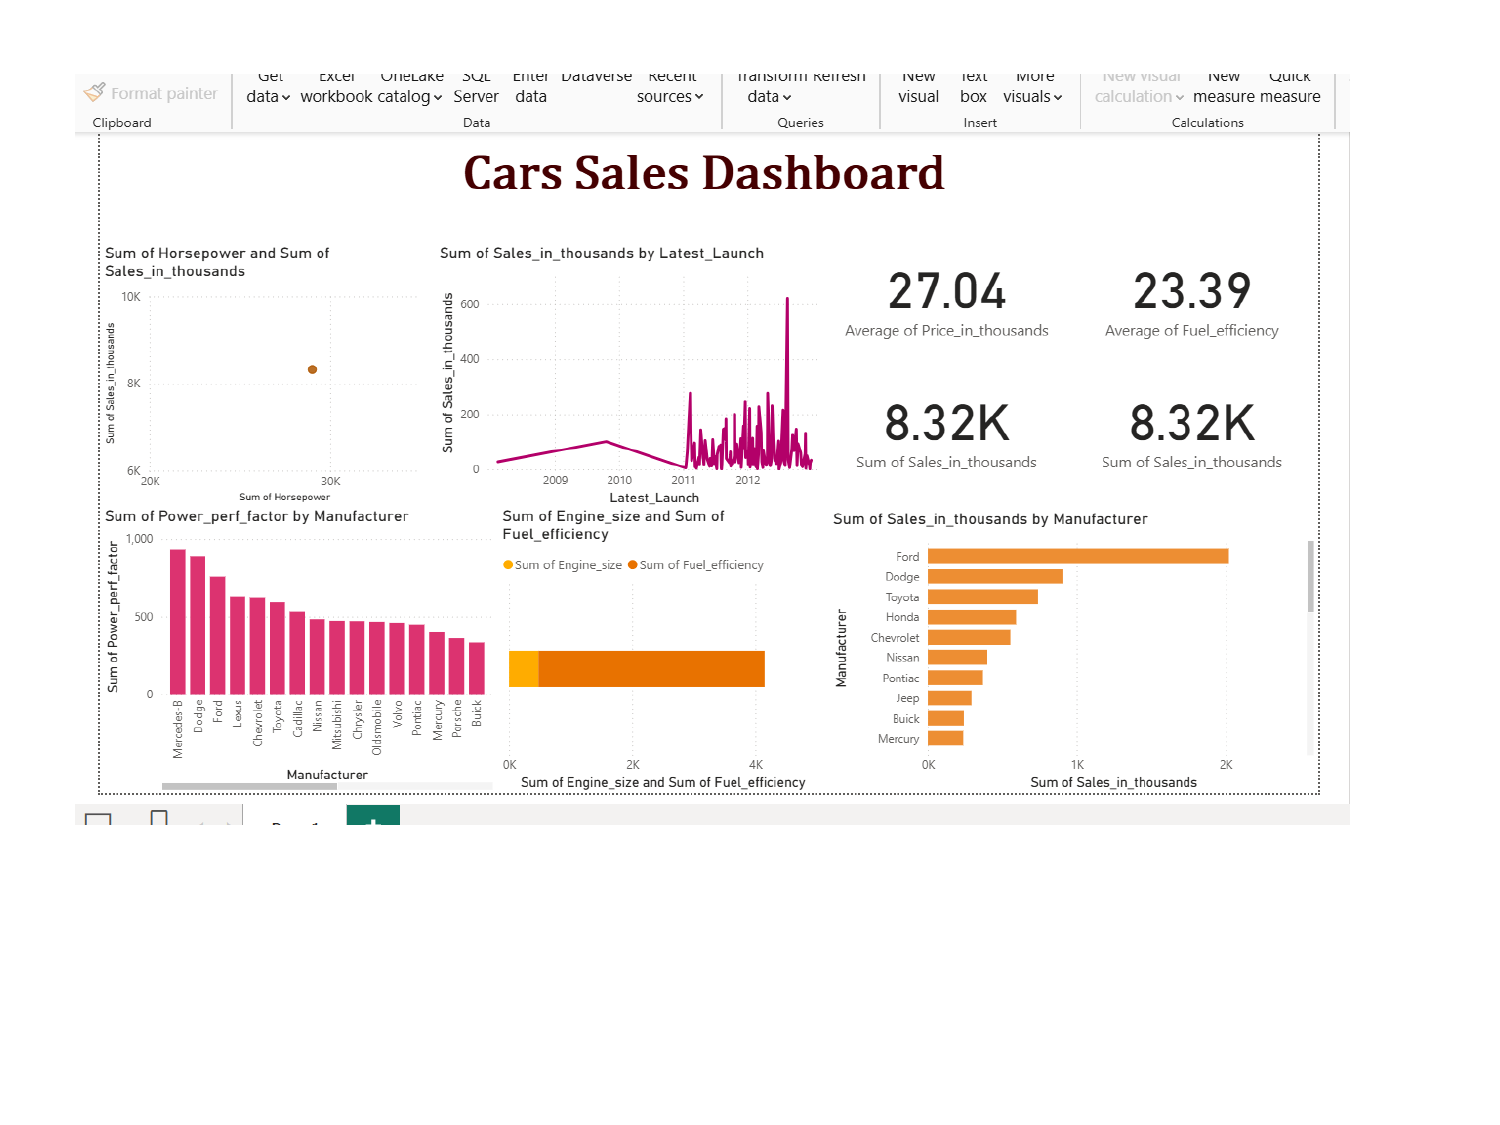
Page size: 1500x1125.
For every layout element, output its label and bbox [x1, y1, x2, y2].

picture [74, 74, 1351, 826]
